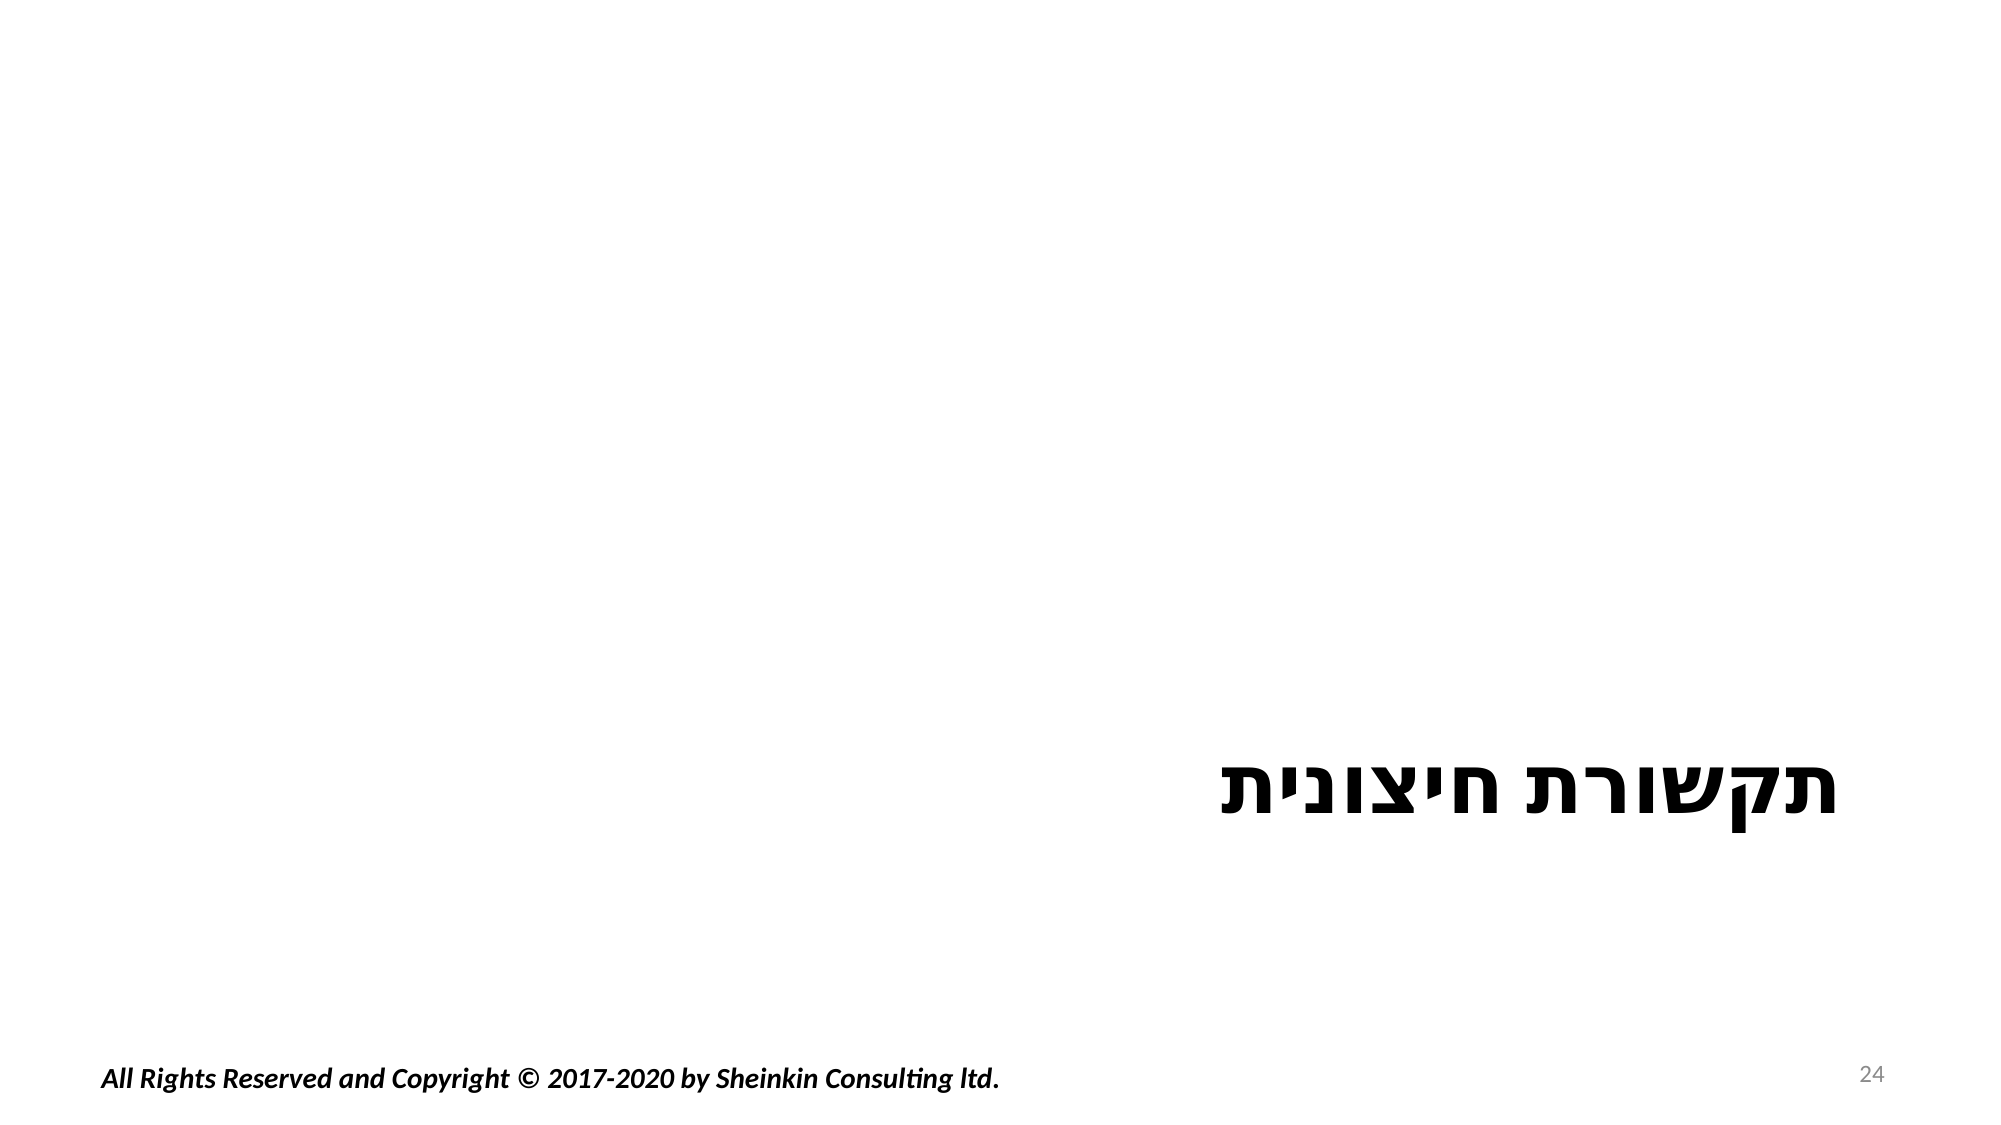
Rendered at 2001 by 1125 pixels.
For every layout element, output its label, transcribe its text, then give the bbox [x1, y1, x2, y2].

slide_number 24 [1433, 1042, 1900, 1103]
title תקשורת חיצונית [157, 722, 1858, 947]
